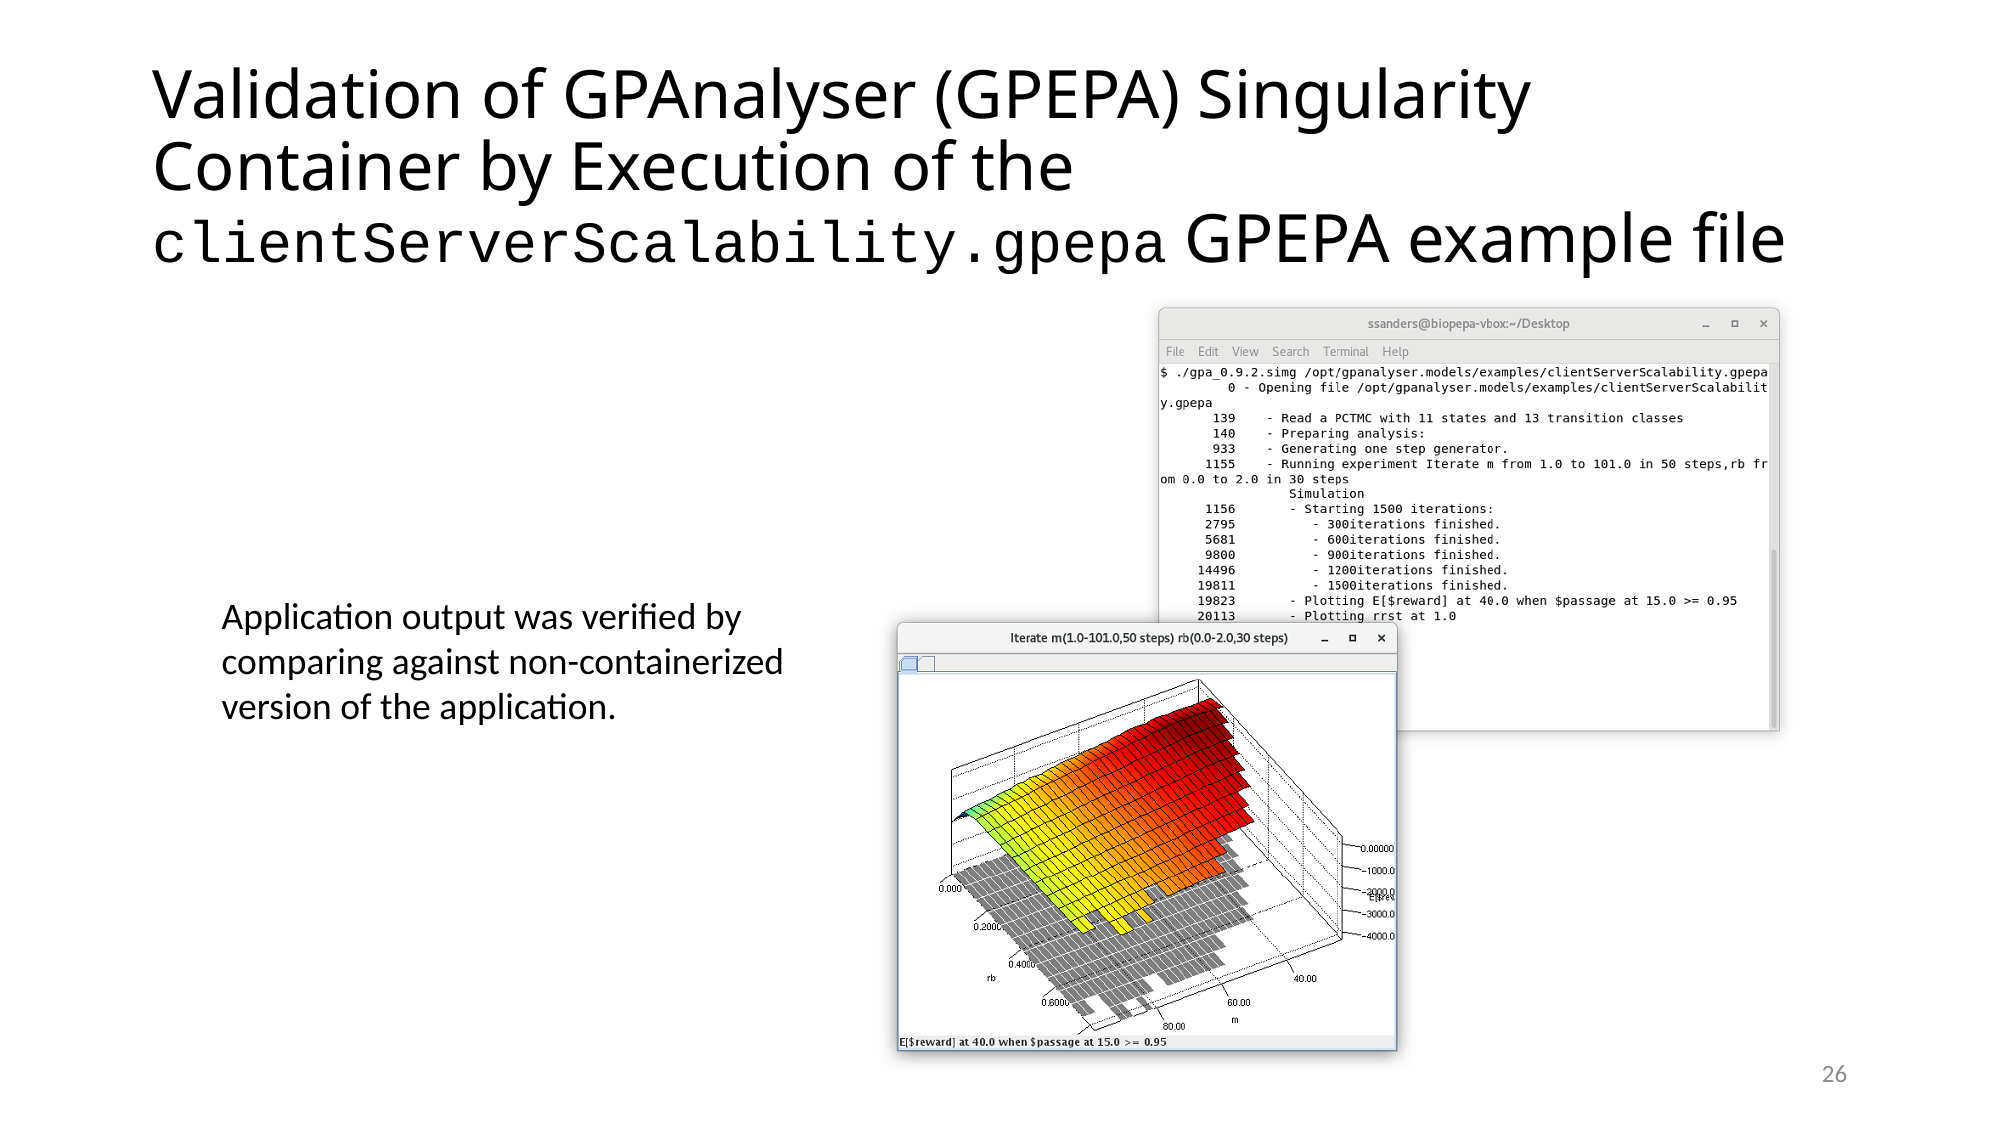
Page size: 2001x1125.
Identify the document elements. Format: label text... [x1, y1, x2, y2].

title Validation of GPAnalyser (GPEPA) Singularity Container by Execution of the clientServerScalability.gpepa GPEPA example file [137, 59, 1863, 278]
text_box Application output was verified by comparing against non-containerized version of the application. [206, 584, 825, 734]
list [875, 287, 1800, 1073]
slide_number 26 [1412, 1042, 1863, 1103]
